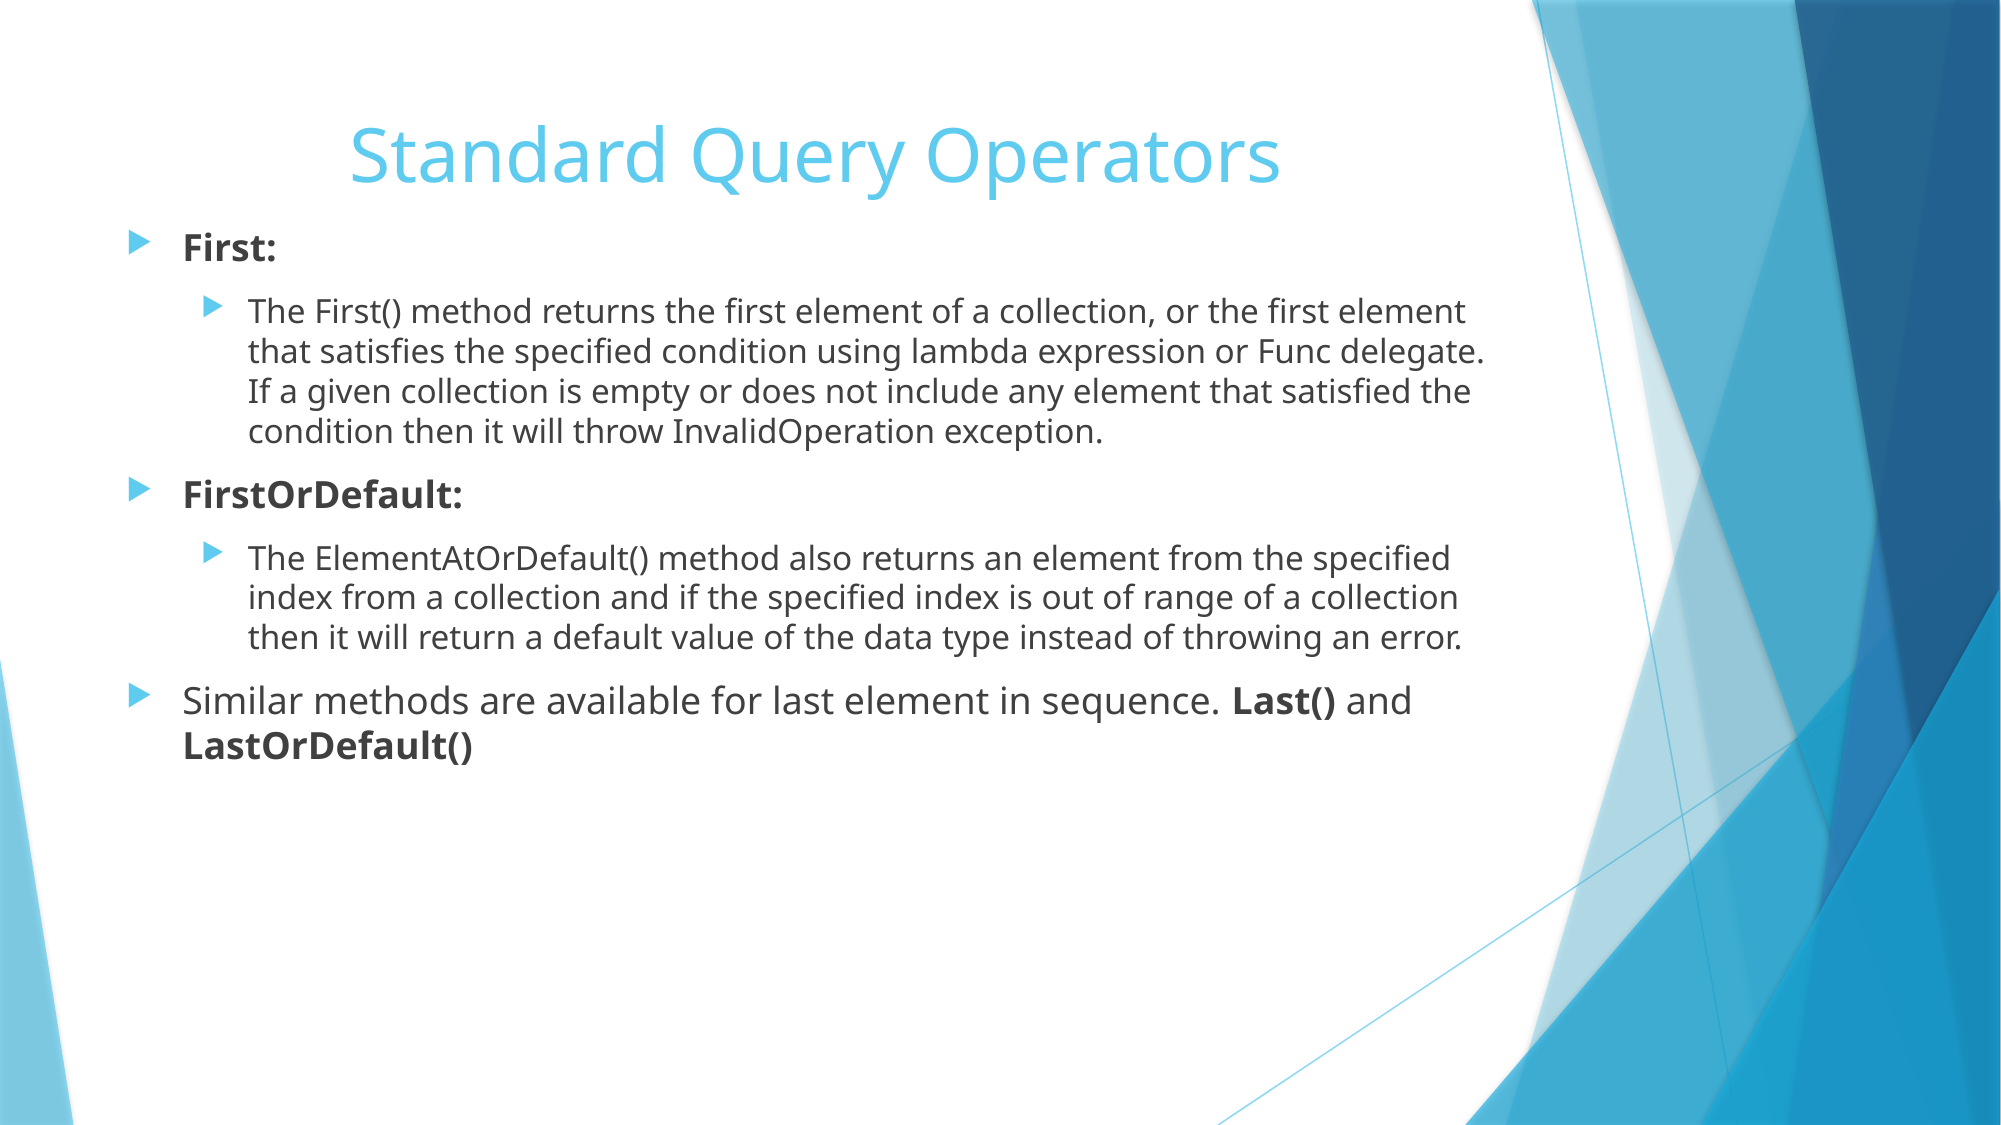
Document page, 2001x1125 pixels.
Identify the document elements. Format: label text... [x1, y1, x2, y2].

list First: The First() method returns the first element of a collection, or the first element that satisfies the specified condition using lambda expression or Func delegate. If a given collection is empty or does not include any element that satisfied the condition then it will throw InvalidOperation exception. FirstOrDefault: The ElementAtOrDefault() method also returns an element from the specified index from a collection and if the specified index is out of range of a collection then it will return a default value of the data type instead of throwing an error. Similar methods are available for last element in sequence. Last() and LastOrDefault() [111, 216, 1522, 991]
title Standard Query Operators [111, 99, 1522, 216]
